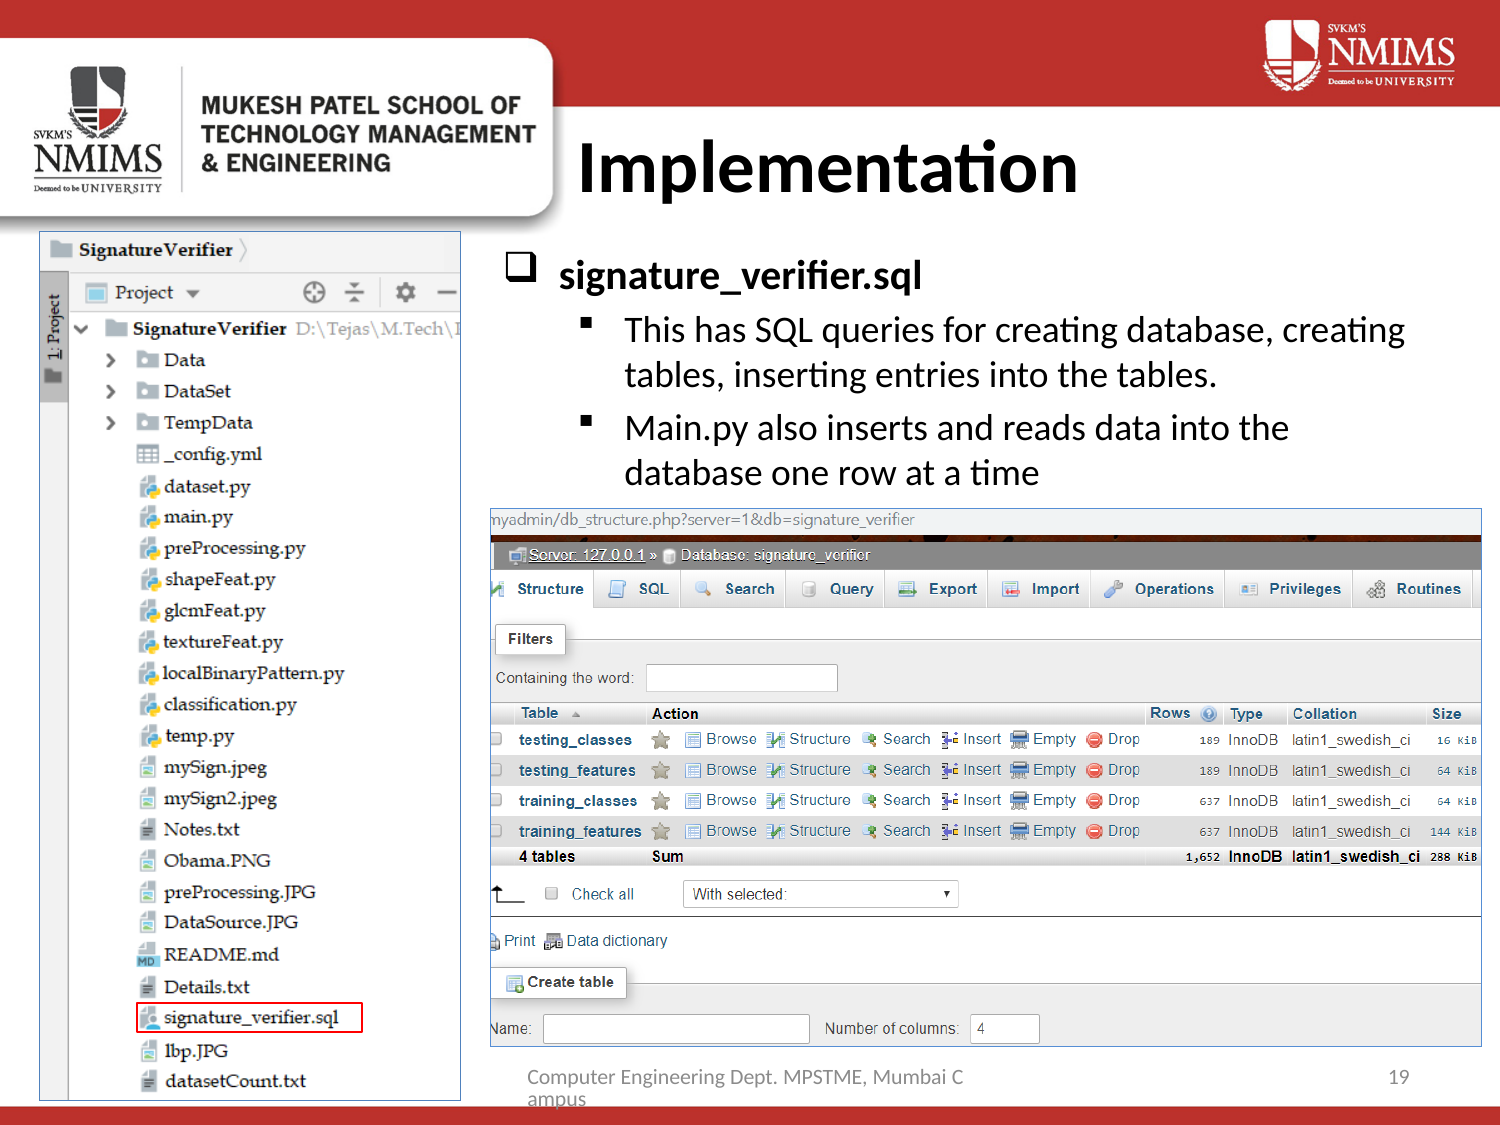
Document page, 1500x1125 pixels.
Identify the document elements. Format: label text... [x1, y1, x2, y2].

picture [0, 0, 1500, 1125]
slide_number 19 [1074, 1055, 1425, 1106]
list signature_verifier.sql This has SQL queries for creating database, creating tables, inserting entries into the tables. Main.py also inserts and reads data into the database one row at a time [487, 240, 1438, 510]
footer Computer Engineering Dept. MPSTME, Mumbai Campus [512, 1055, 988, 1106]
title Implementation [234, 108, 1423, 217]
